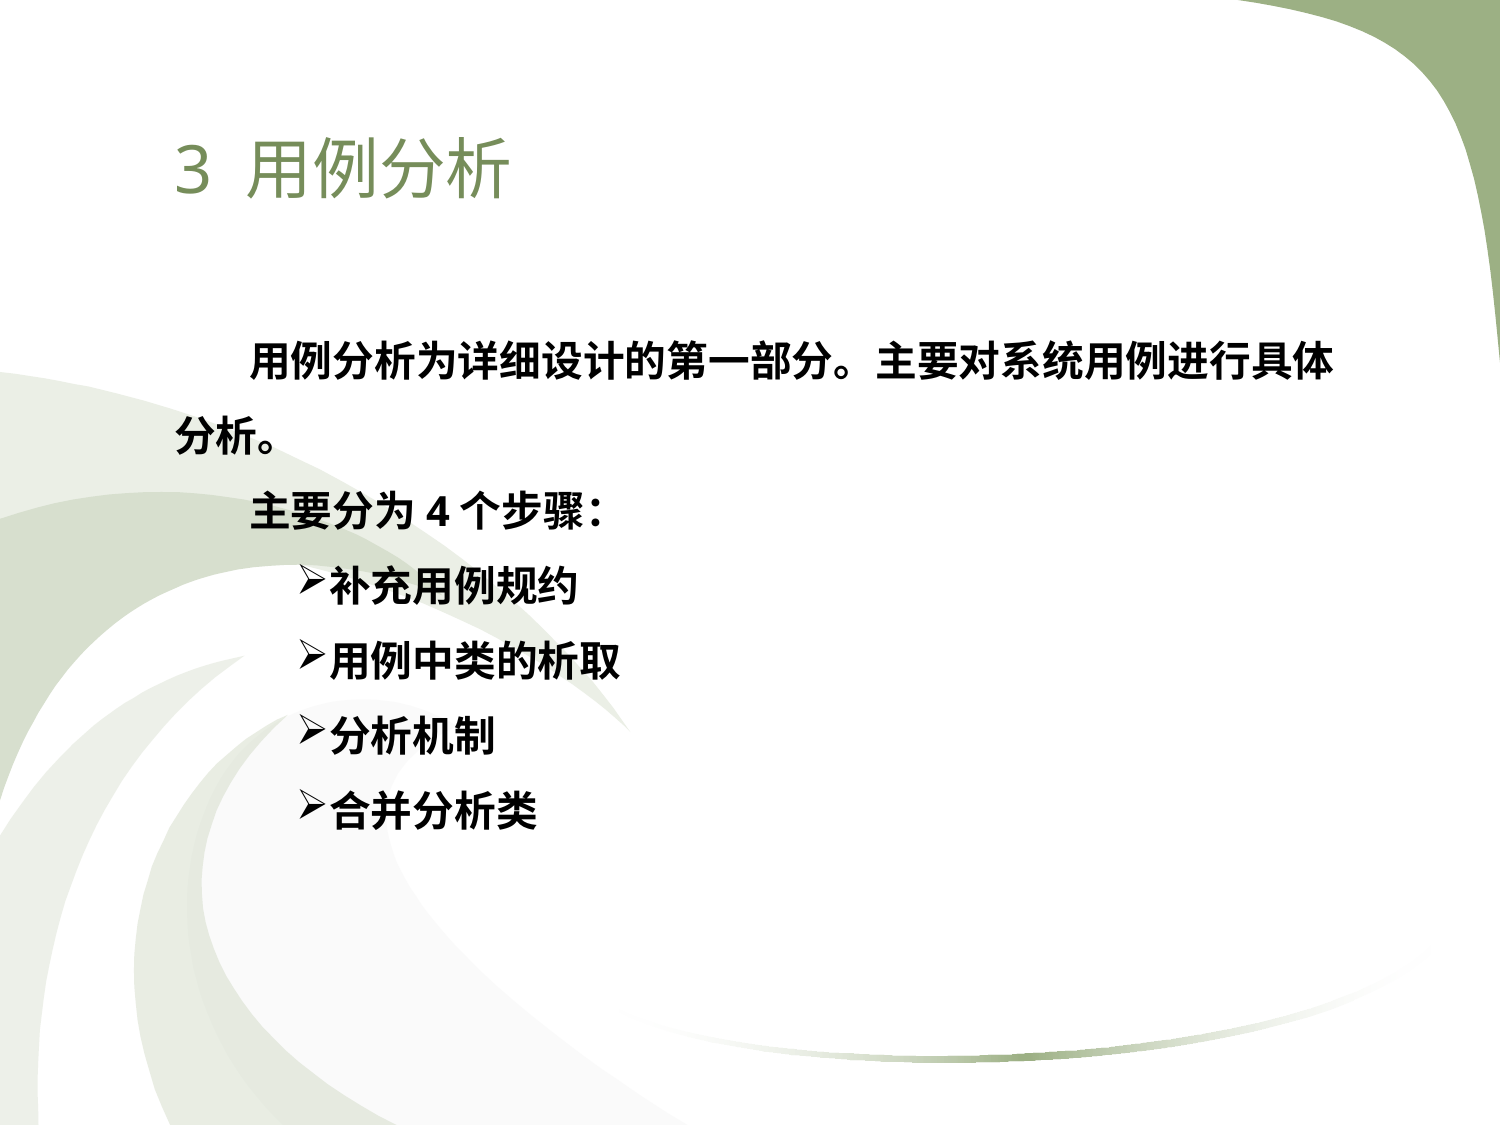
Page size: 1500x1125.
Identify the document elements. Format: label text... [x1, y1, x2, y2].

text_box 用例分析为详细设计的第一部分。主要对系统用例进行具体分析。 主要分为4个步骤： 补充用例规约 用例中类的析取 分析机制 合并分析类 [159, 302, 1369, 842]
text_box 3 用例分析 [159, 119, 1285, 215]
